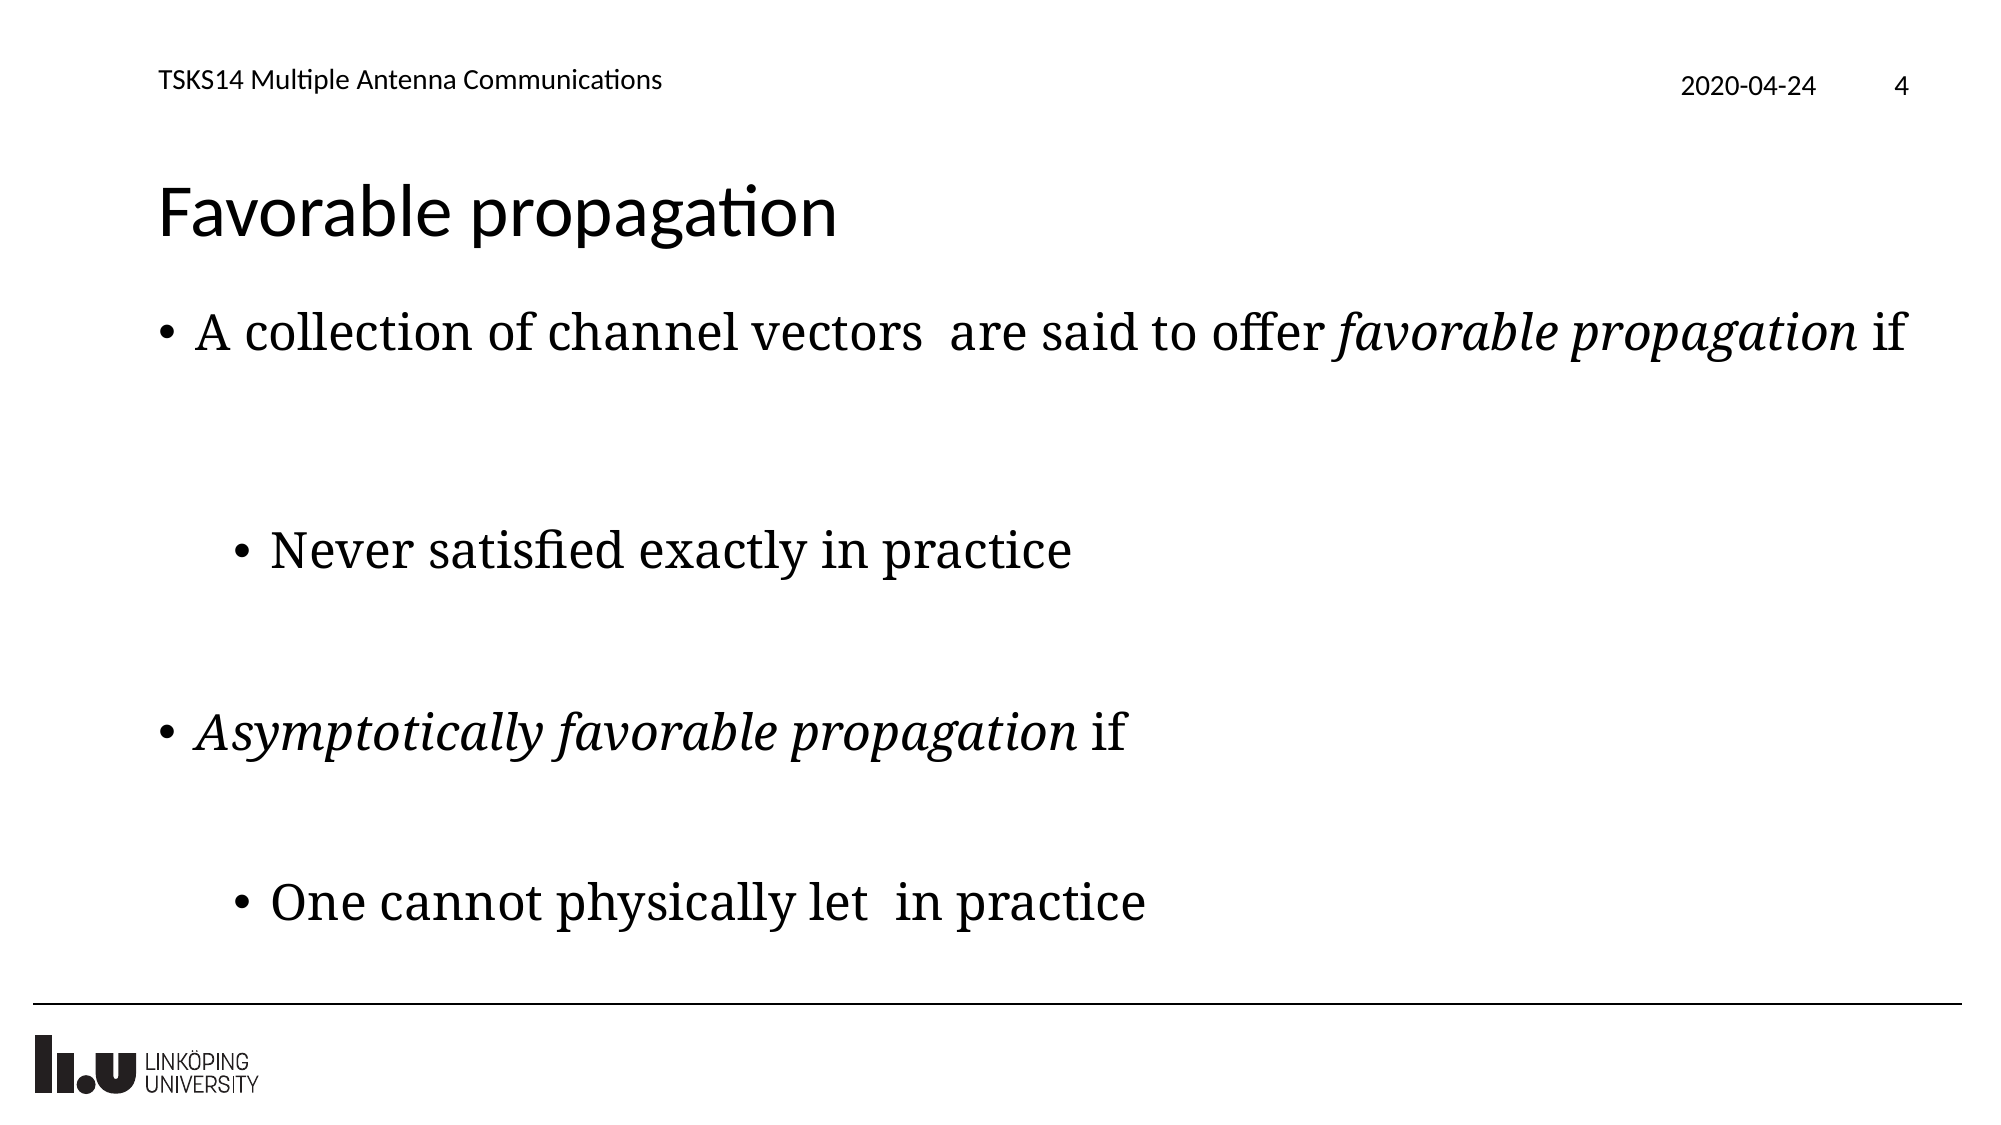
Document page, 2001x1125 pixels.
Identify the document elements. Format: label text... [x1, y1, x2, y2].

footer TSKS14 Multiple Antenna Communications [143, 59, 1484, 103]
slide_number 4 [1802, 59, 1924, 103]
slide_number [1518, 59, 1802, 103]
title Favorable propagation [143, 163, 1924, 301]
